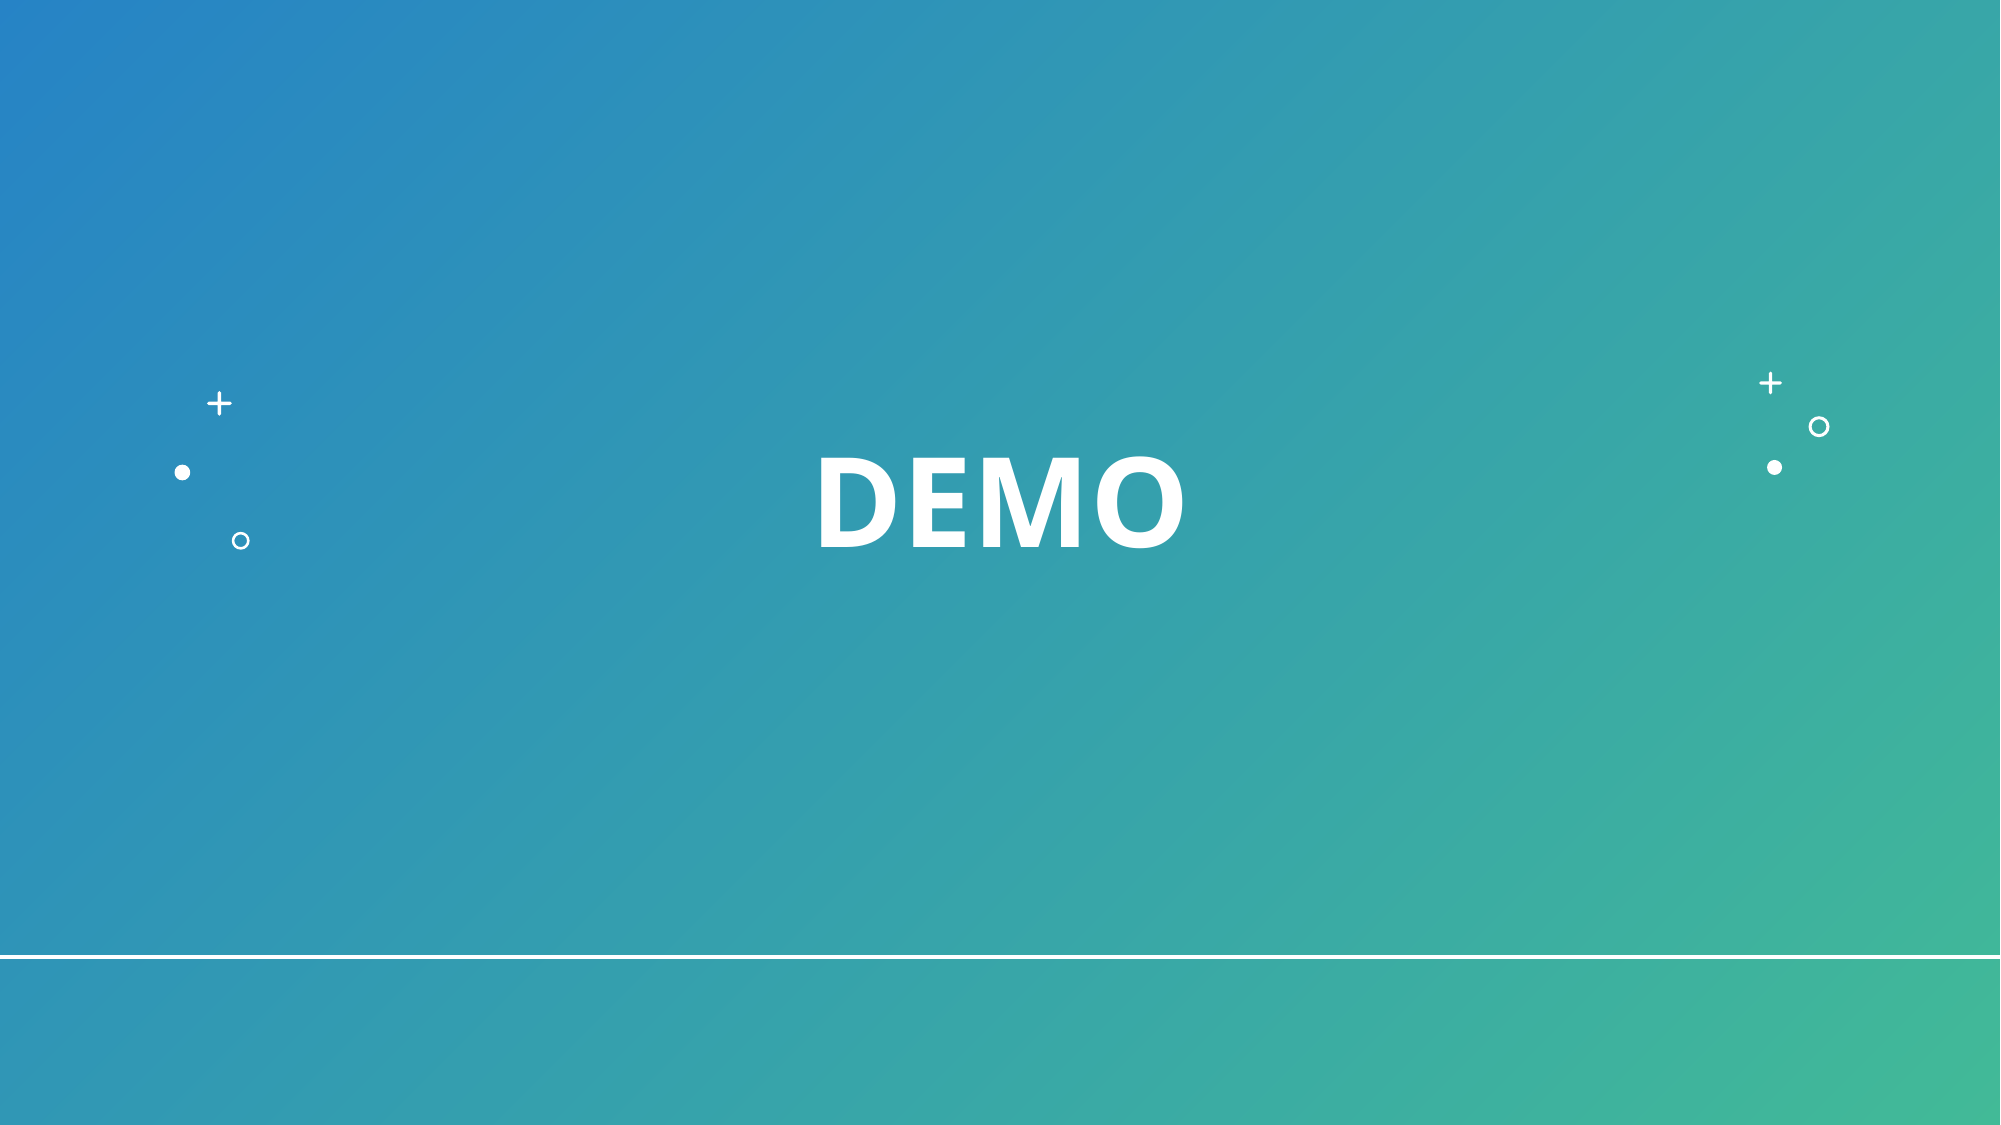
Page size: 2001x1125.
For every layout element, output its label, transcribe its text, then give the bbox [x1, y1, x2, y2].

text_box [1808, 416, 1830, 438]
text_box [206, 390, 232, 416]
title DEMO [249, 198, 1751, 582]
text_box [231, 531, 250, 550]
text_box [1767, 459, 1783, 475]
text_box [174, 464, 191, 481]
text_box [1759, 371, 1782, 395]
text_box [0, 0, 2000, 955]
text_box [0, 959, 2000, 1125]
